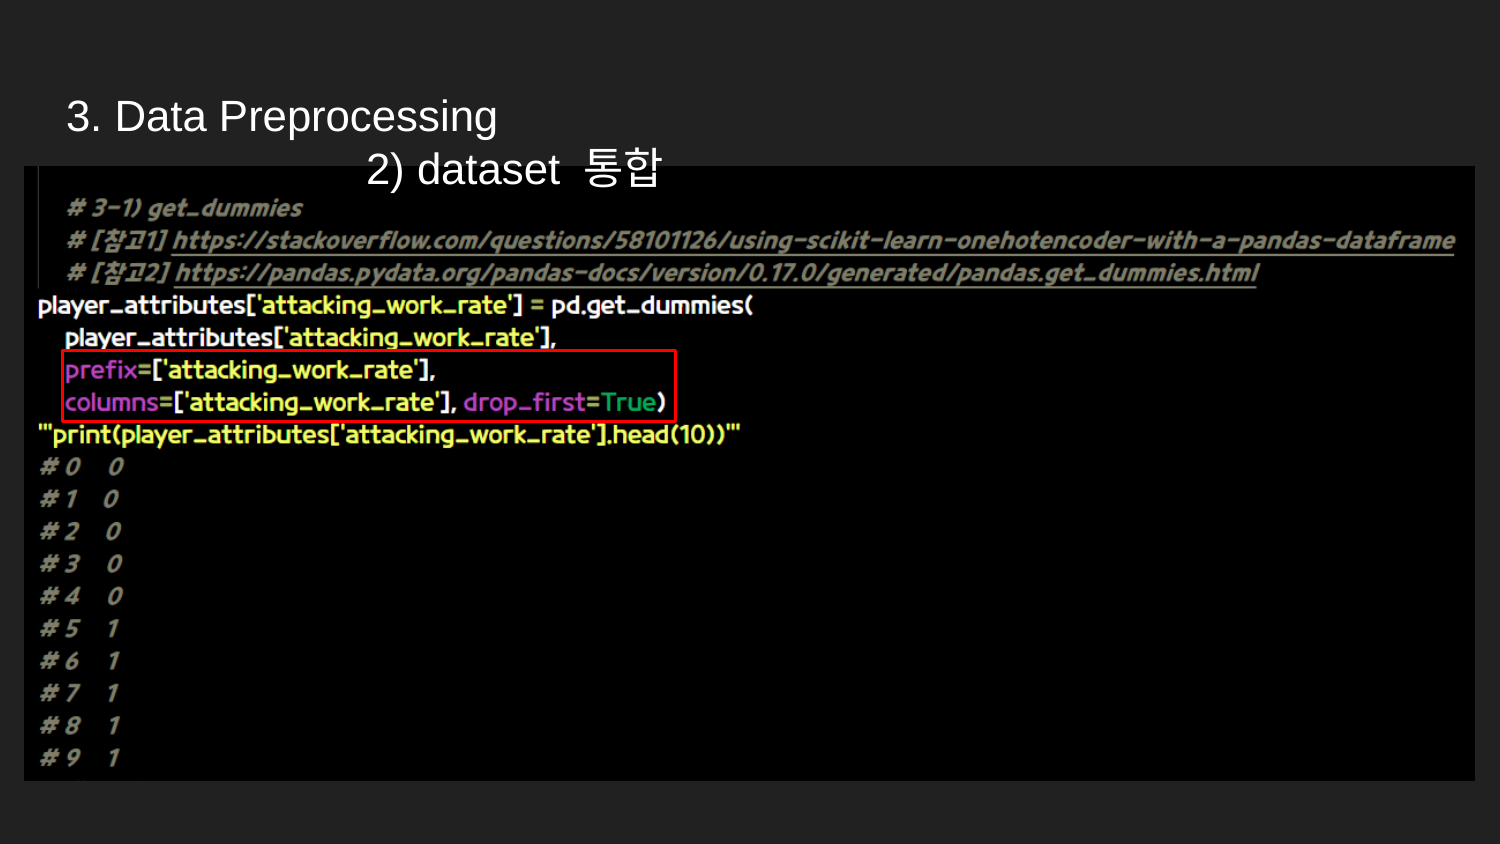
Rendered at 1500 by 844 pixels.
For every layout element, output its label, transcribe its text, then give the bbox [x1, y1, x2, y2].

title 3. Data Preprocessing 2) dataset 통합 [51, 72, 1449, 165]
picture [24, 166, 1476, 781]
